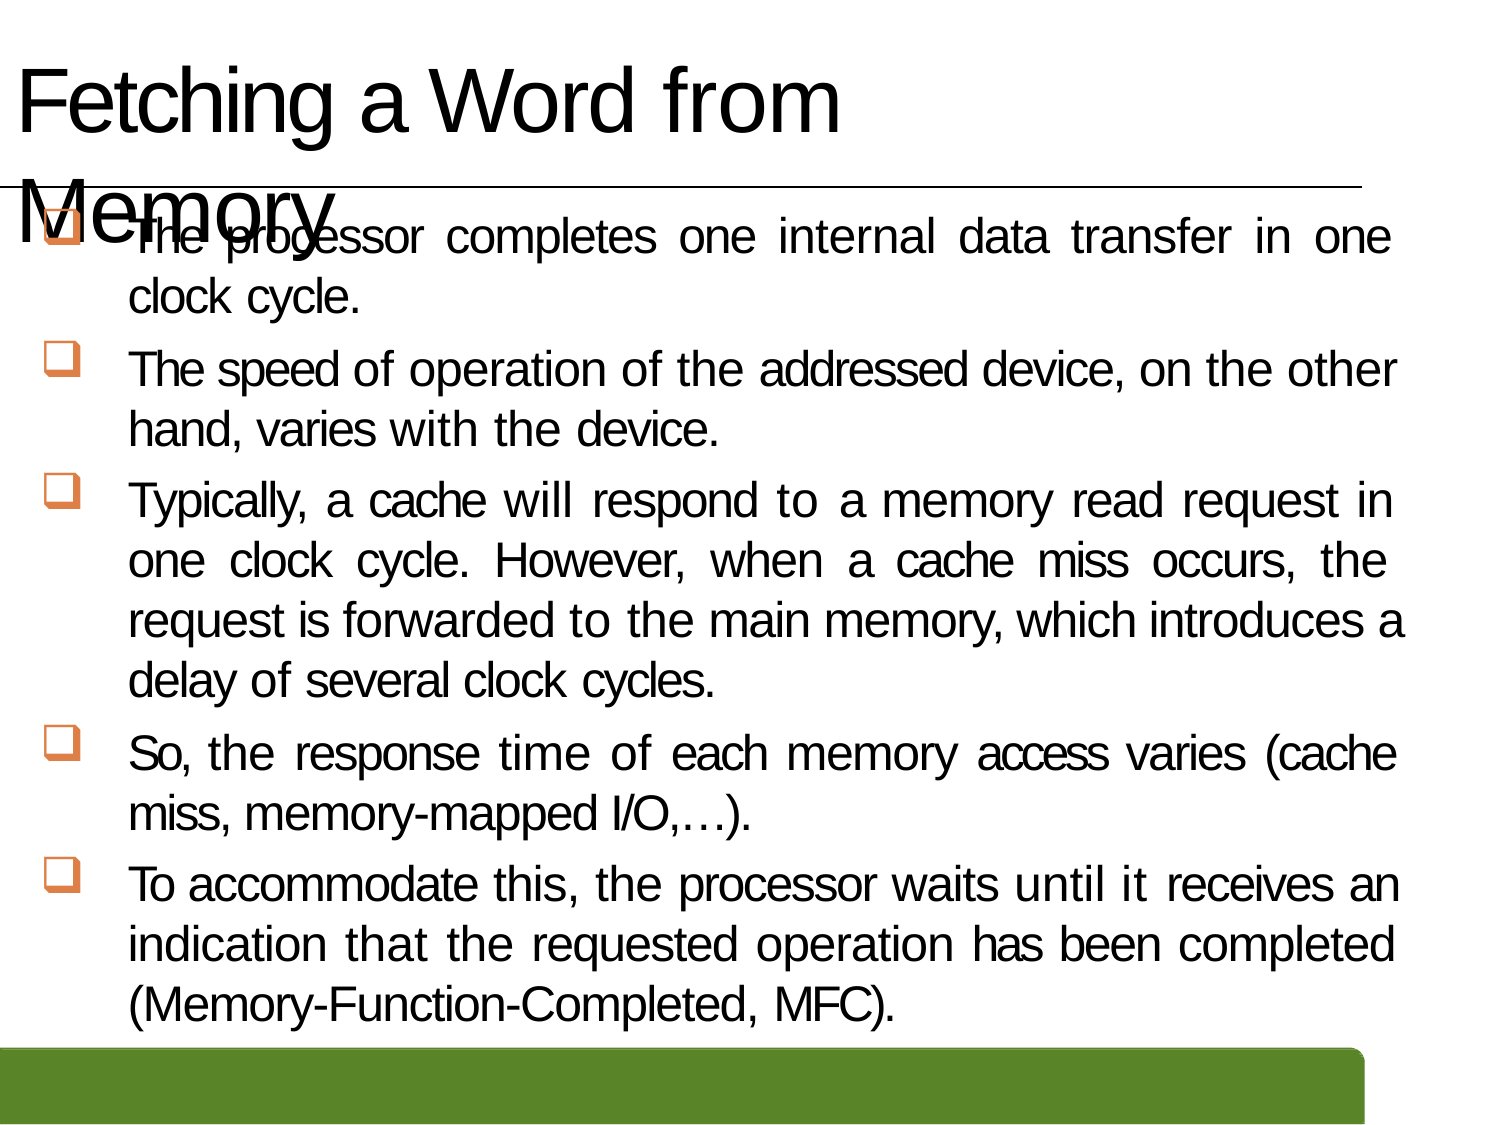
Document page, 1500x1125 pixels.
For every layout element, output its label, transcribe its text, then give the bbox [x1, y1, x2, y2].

text_box The processor completes one internal data transfer in one clock cycle. The speed of operation of the addressed device, on the other hand, varies with the device. Typically, a cache will respond to a memory read request in one clock cycle. However, when a cache miss occurs, the request is forwarded to the main memory, which introduces a delay of several clock cycles. So, the response time of each memory access varies (cache miss, memory-mapped I/O,…). To accommodate this, the processor waits until it receives an indication that the requested operation has been completed (Memory-Function-Completed, MFC). [38, 201, 1413, 1032]
title Fetching a Word from Memory [13, 39, 1174, 262]
